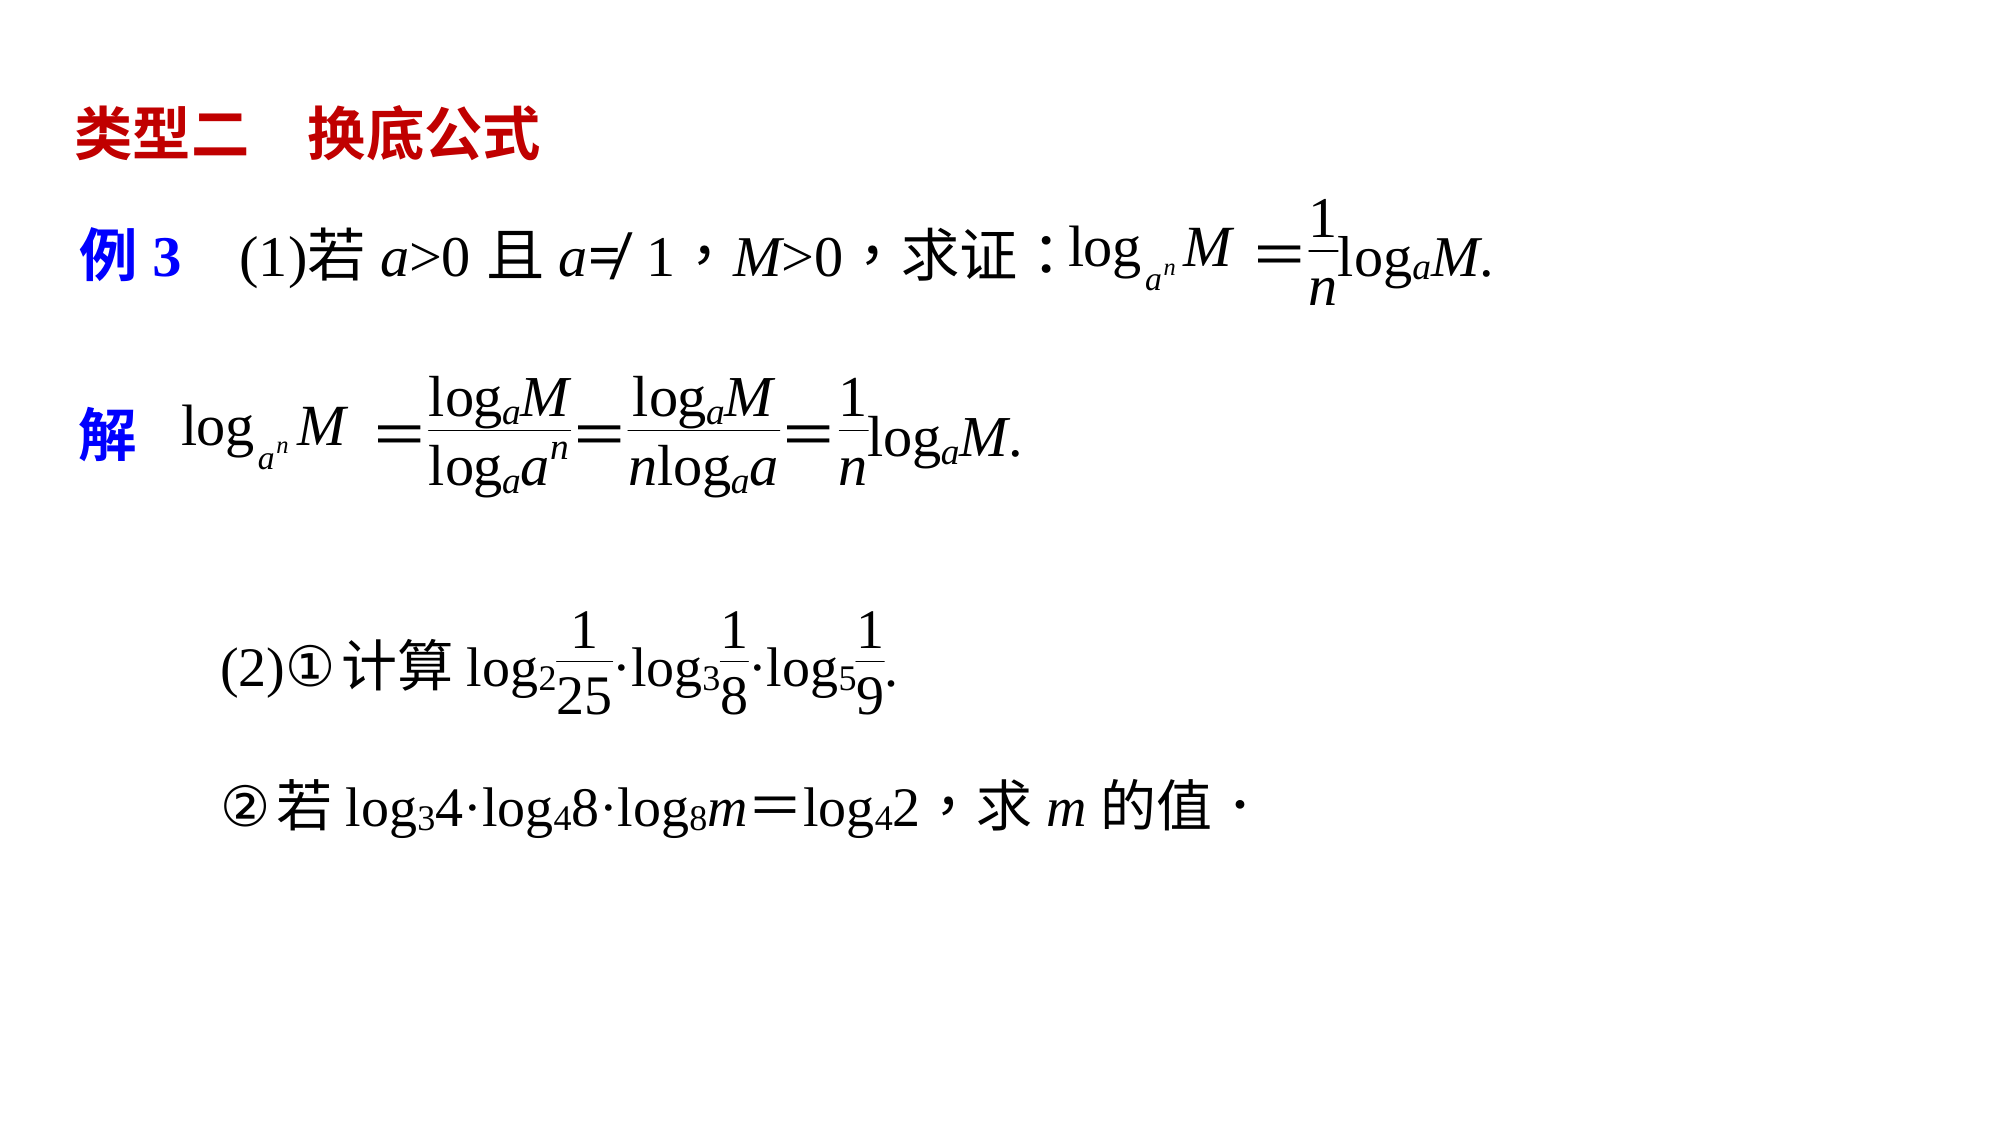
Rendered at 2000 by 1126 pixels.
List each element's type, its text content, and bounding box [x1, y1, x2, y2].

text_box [79, 184, 1915, 364]
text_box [172, 387, 363, 481]
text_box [220, 597, 1490, 1126]
text_box 类型二 换底公式 [54, 52, 1935, 177]
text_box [78, 366, 1914, 740]
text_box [1059, 208, 1250, 302]
